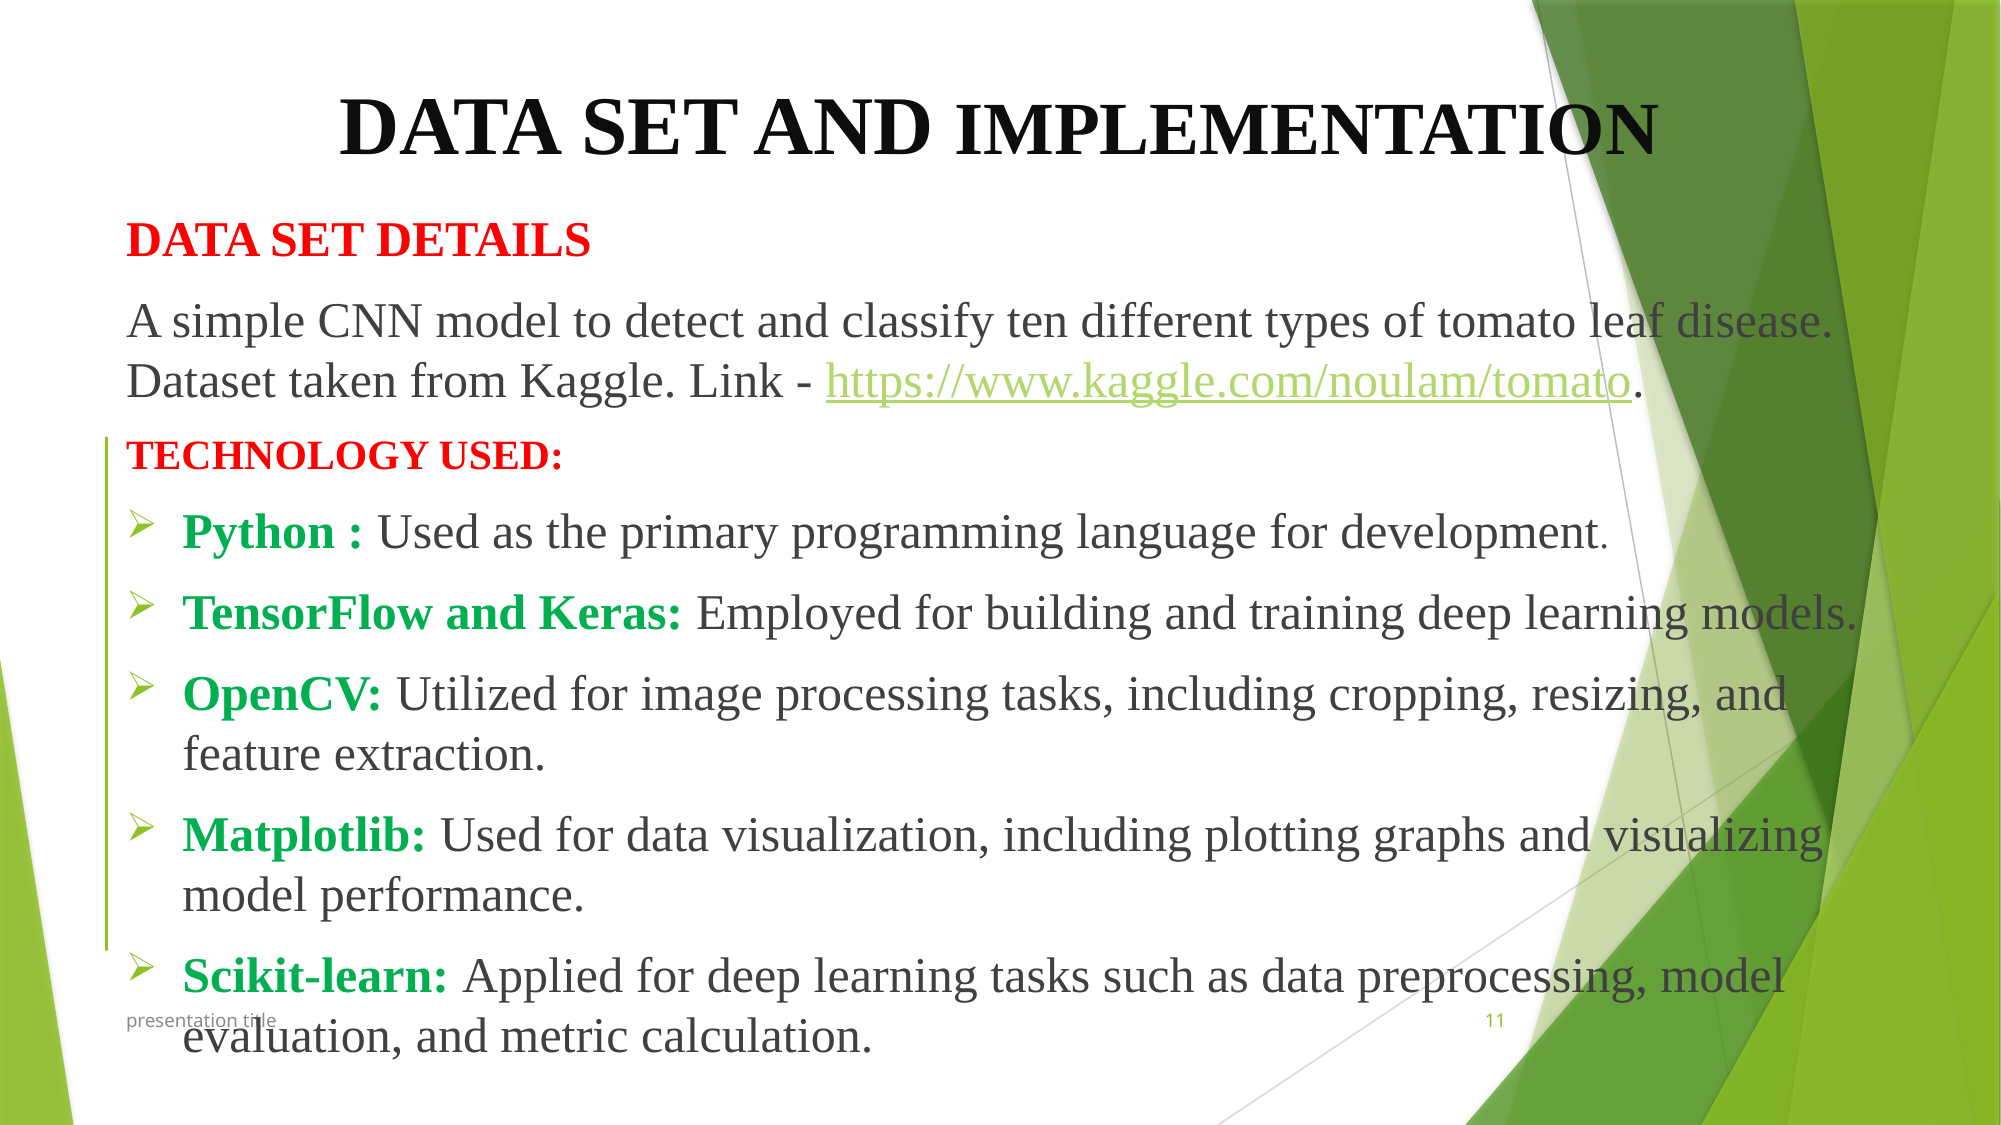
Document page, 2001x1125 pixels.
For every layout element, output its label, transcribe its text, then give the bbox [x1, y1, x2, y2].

footer presentation title [111, 991, 1145, 1051]
list DATA SET DETAILS A simple CNN model to detect and classify ten different types of tomato leaf disease. Dataset taken from Kaggle. Link - https://www.kaggle.com/noulam/tomato. TECHNOLOGY USED: Python : Used as the primary programming language for development. TensorFlow and Keras: Employed for building and training deep learning models. OpenCV: Utilized for image processing tasks, including cropping, resizing, and feature extraction. Matplotlib: Used for data visualization, including plotting graphs and visualizing model performance. Scikit-learn: Applied for deep learning tasks such as data preprocessing, model evaluation, and metric calculation. [111, 198, 1950, 1088]
title DATA SET AND IMPLEMENTATION [324, 63, 1975, 199]
slide_number 11 [1409, 991, 1522, 1051]
